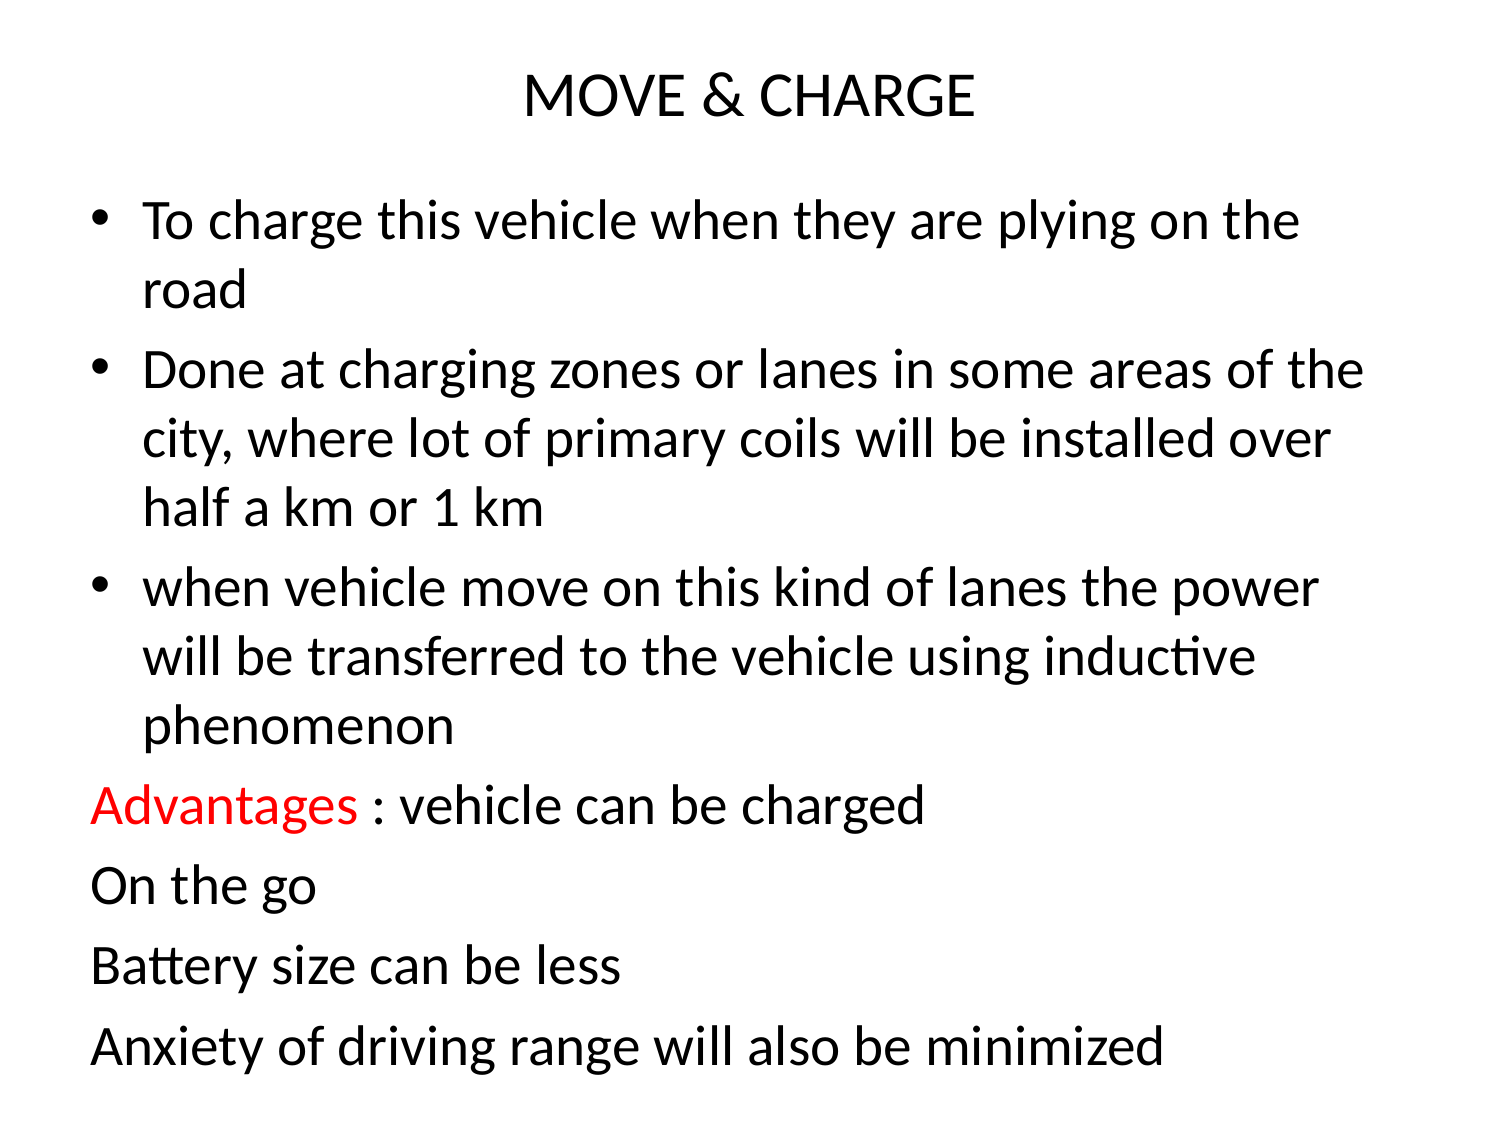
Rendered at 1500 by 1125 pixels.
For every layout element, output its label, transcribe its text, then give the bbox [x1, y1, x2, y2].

list To charge this vehicle when they are plying on the road Done at charging zones or lanes in some areas of the city, where lot of primary coils will be installed over half a km or 1 km when vehicle move on this kind of lanes the power will be transferred to the vehicle using inductive phenomenon Advantages : vehicle can be charged On the go Battery size can be less Anxiety of driving range will also be minimized [75, 174, 1425, 1088]
title MOVE & CHARGE [75, 45, 1425, 138]
